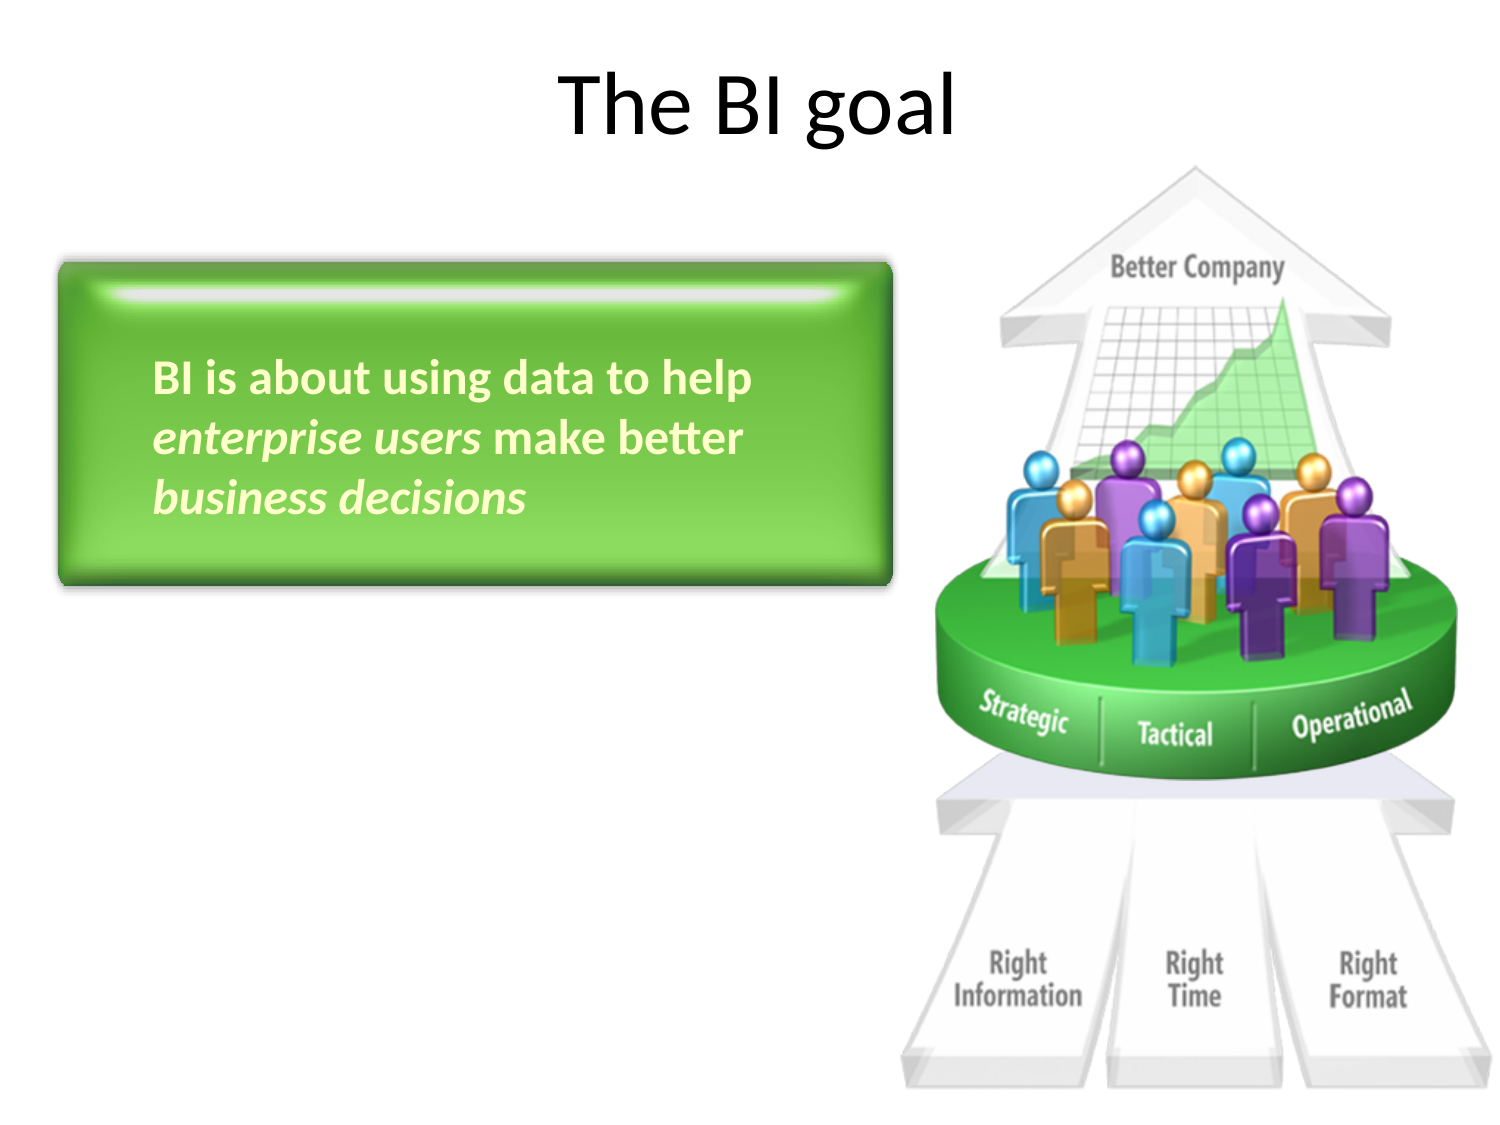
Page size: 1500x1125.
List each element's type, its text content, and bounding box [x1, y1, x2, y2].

title The BI goal [40, 36, 1425, 161]
picture [899, 164, 1493, 1091]
picture [49, 248, 901, 601]
